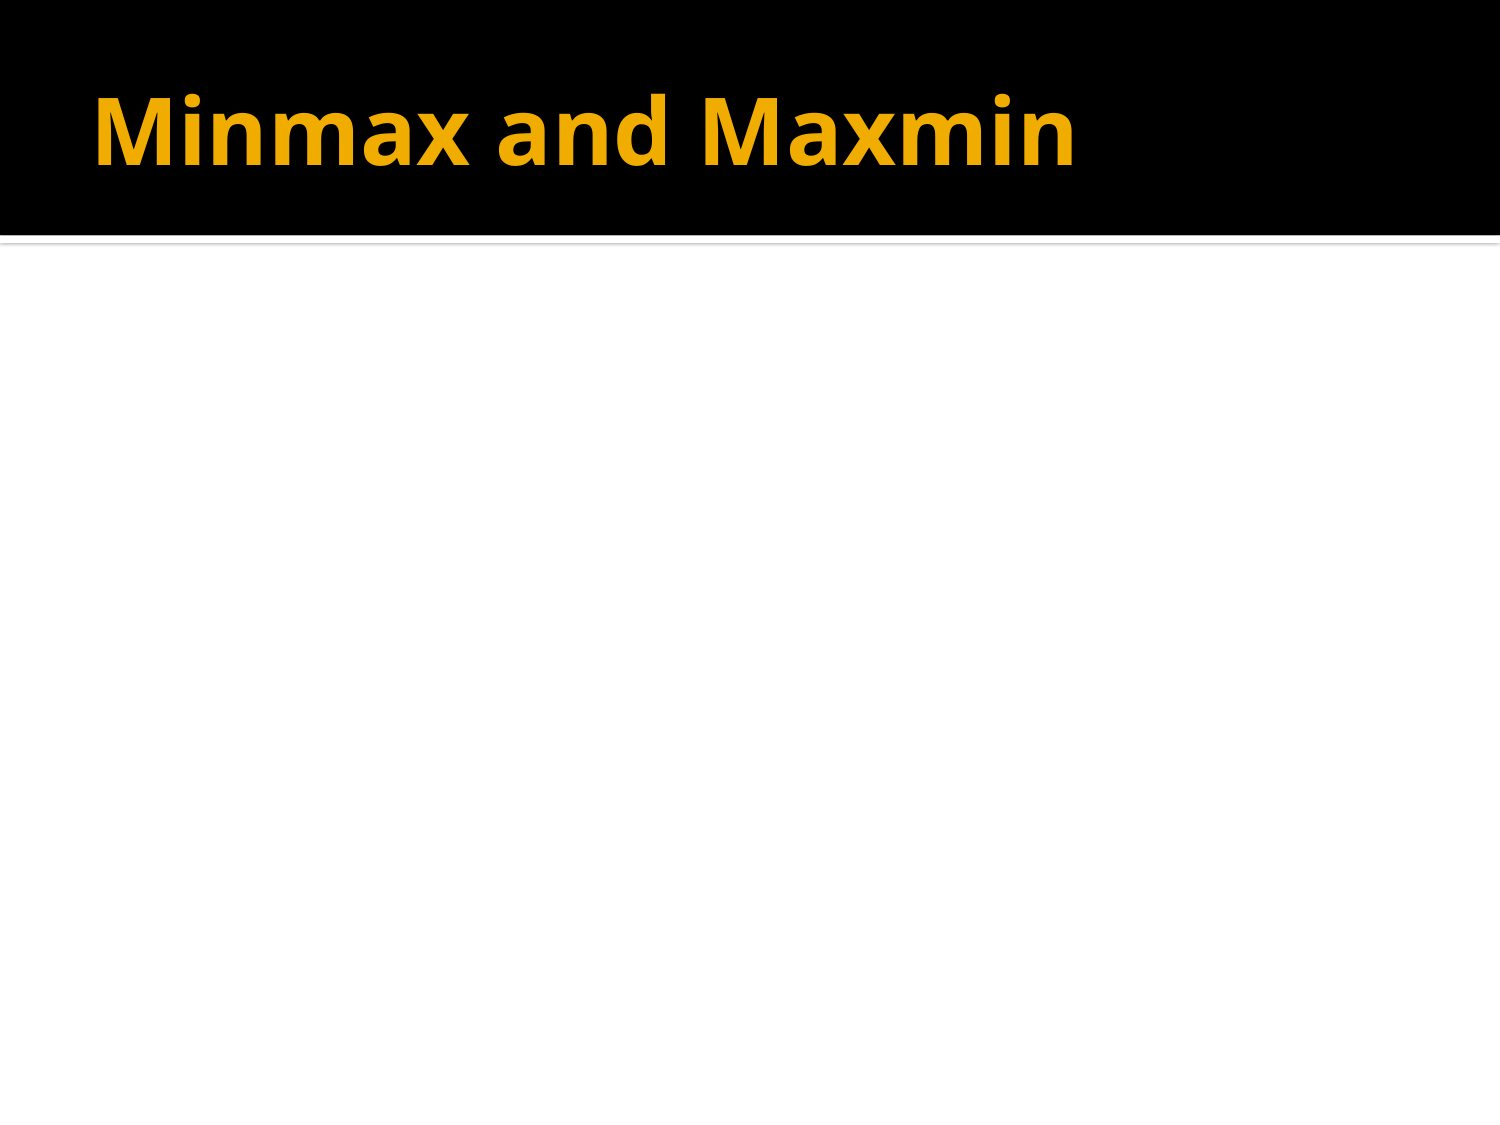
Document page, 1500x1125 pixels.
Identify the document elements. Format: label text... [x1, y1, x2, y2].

title Minmax and Maxmin [75, 25, 1425, 231]
